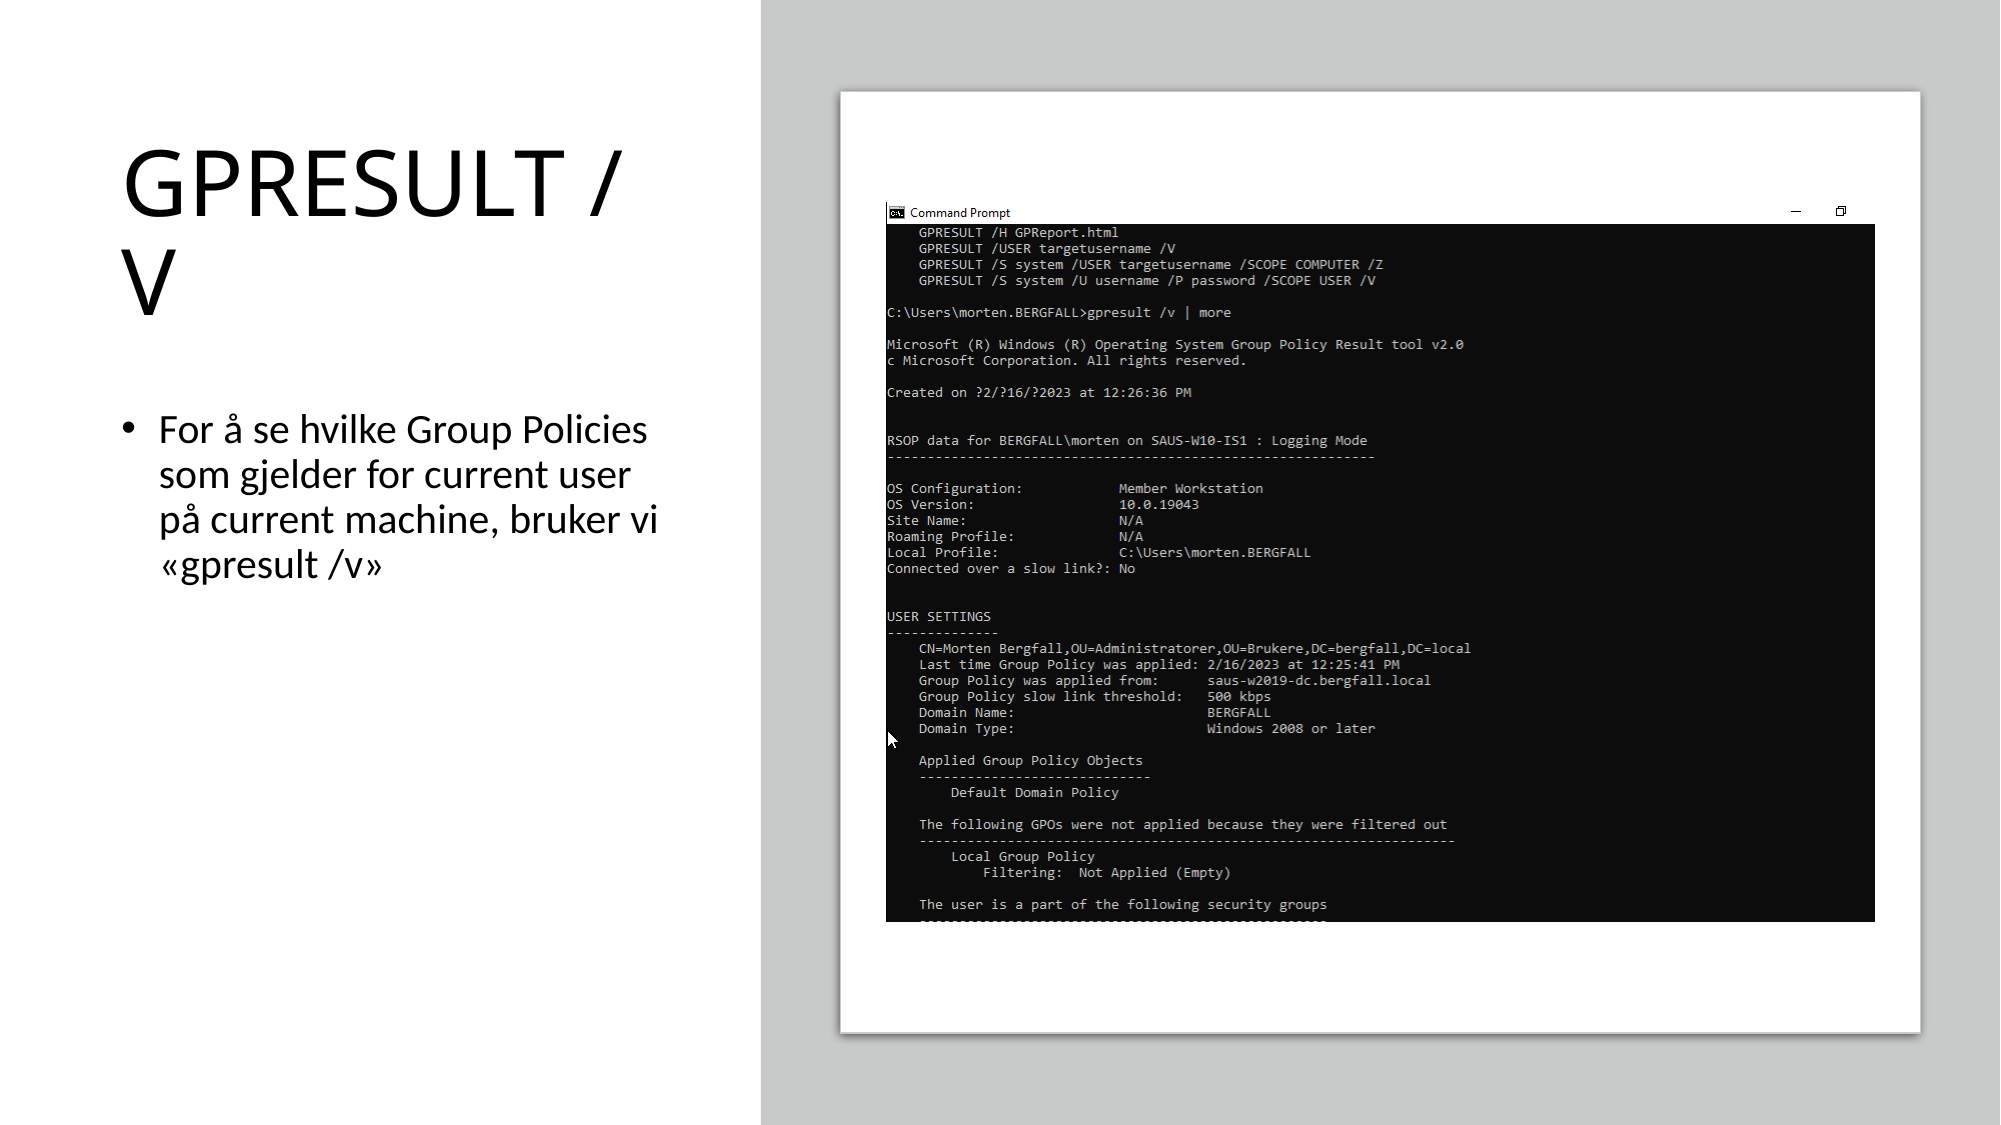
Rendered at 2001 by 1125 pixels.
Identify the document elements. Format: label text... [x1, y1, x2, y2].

list For å se hvilke Group Policies som gjelder for current user på current machine, bruker vi «gpresult /v» [106, 399, 682, 1021]
text_box [760, 0, 2000, 1125]
text_box [839, 90, 1922, 1034]
picture [886, 202, 1875, 922]
title GPRESULT /V [106, 103, 682, 370]
